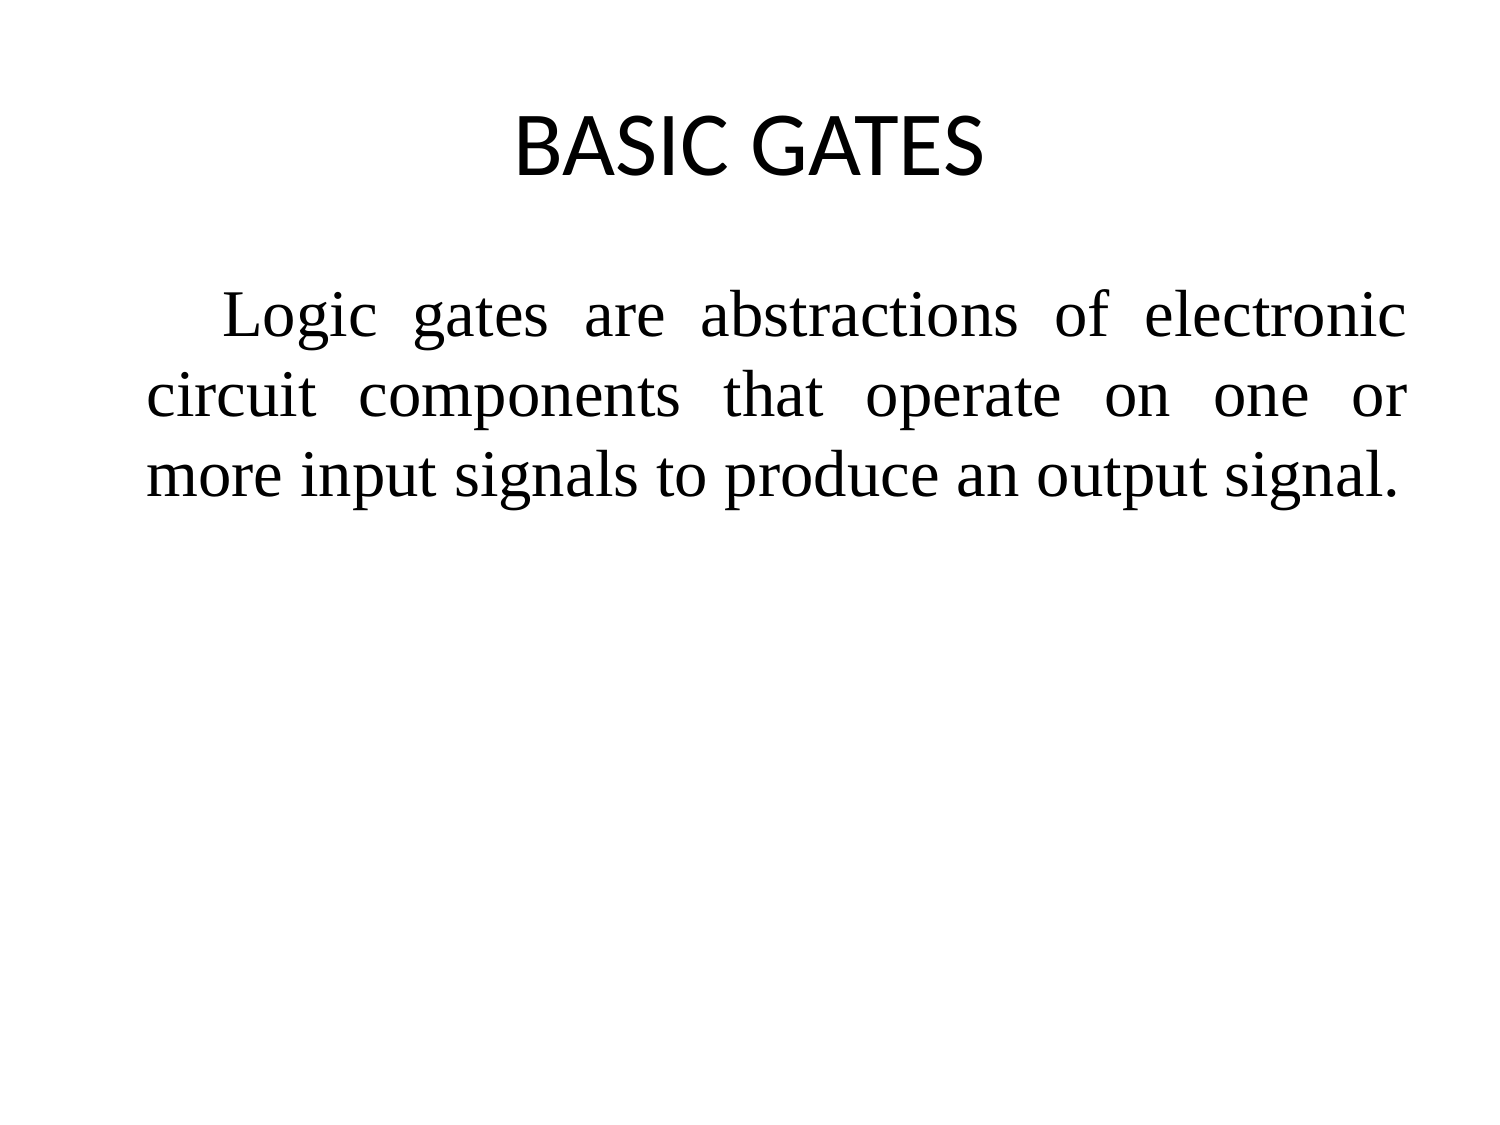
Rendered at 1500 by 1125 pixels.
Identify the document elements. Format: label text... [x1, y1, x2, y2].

list Logic gates are abstractions of electronic circuit components that operate on one or more input signals to produce an output signal. [75, 262, 1425, 1005]
title BASIC GATES [75, 45, 1425, 233]
